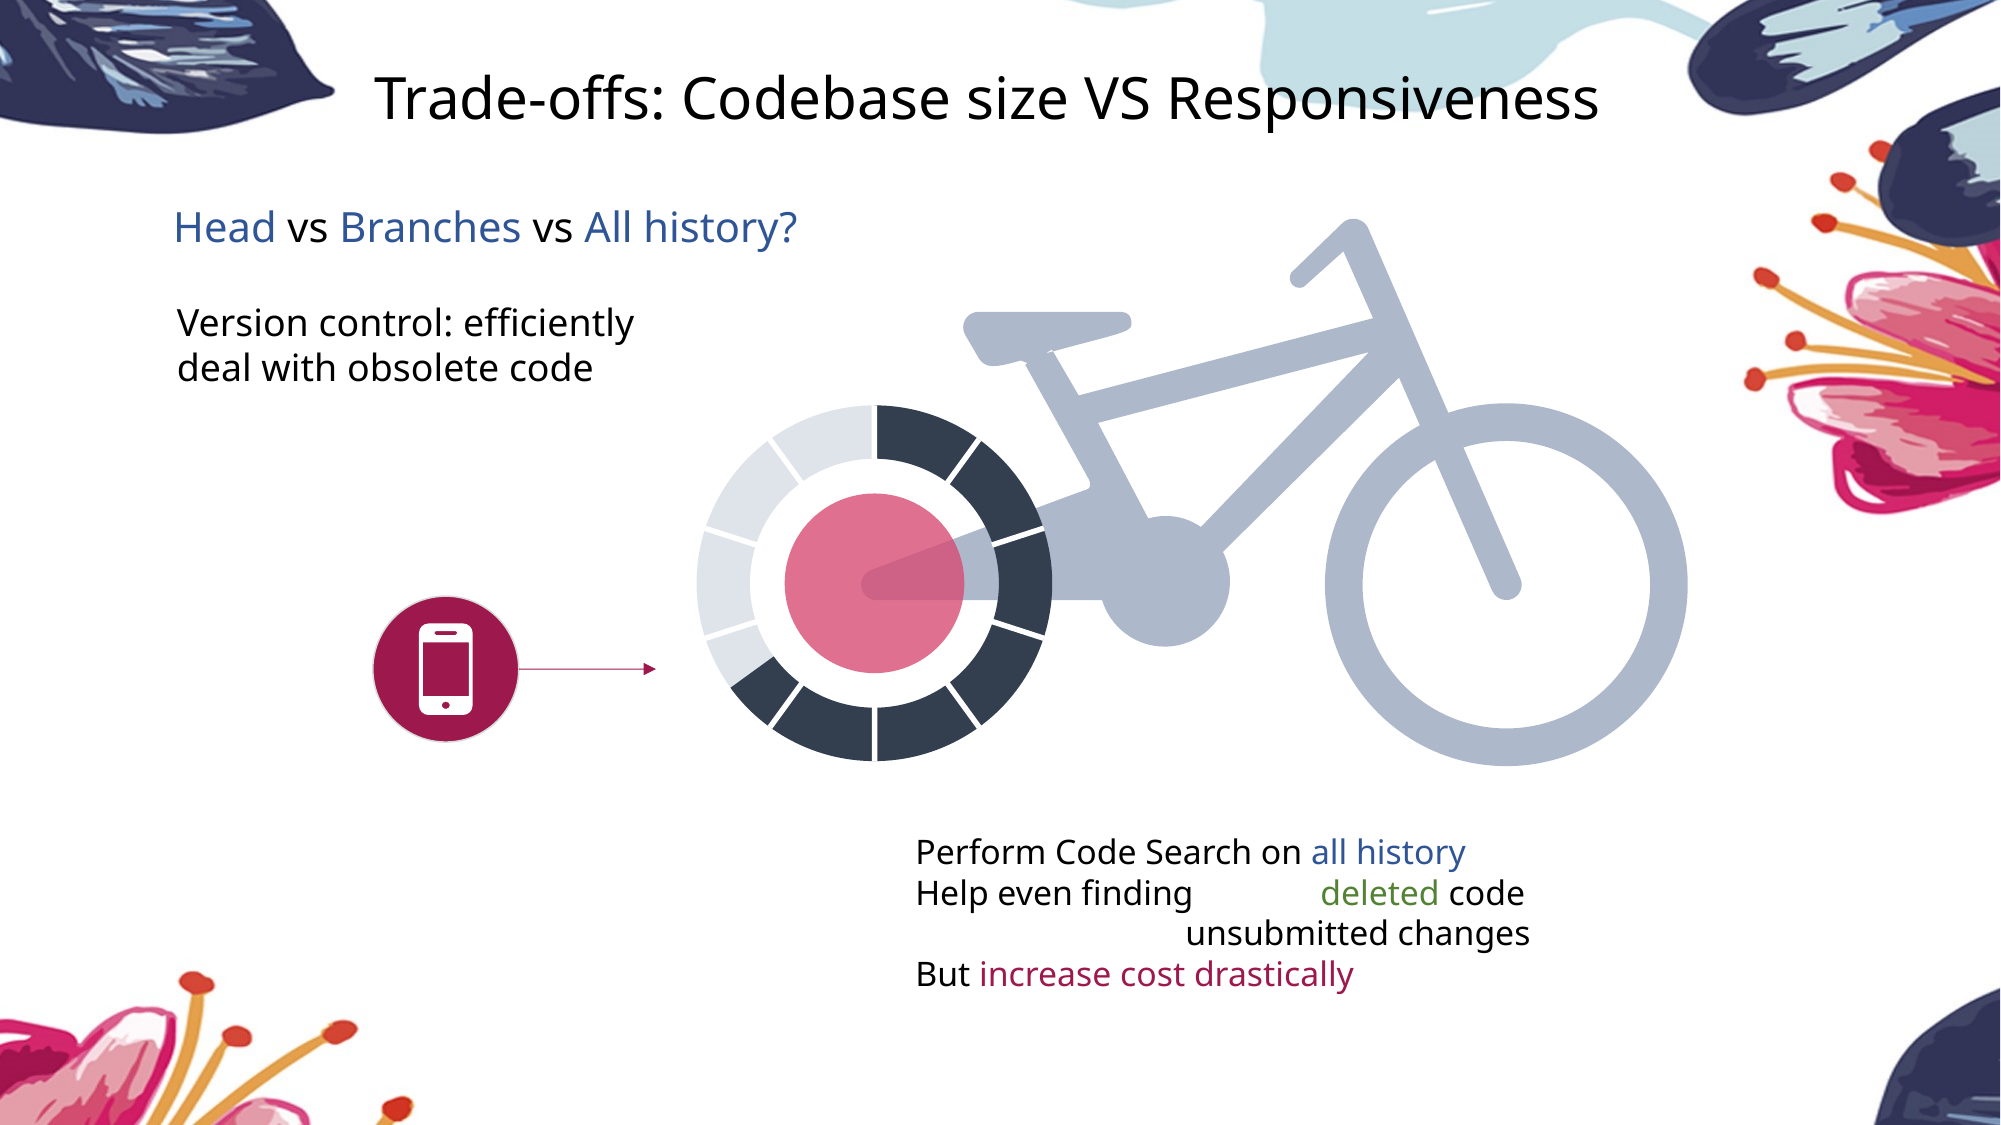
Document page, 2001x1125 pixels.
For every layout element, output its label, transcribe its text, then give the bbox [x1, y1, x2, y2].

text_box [696, 218, 1688, 767]
text_box Trade-offs: Codebase size VS Responsiveness [367, 57, 1609, 135]
text_box Perform Code Search on all history Help even finding deleted code unsubmitted changes But increase cost drastically [915, 831, 1634, 994]
text_box [418, 623, 473, 715]
text_box Head vs Branches vs All history? [173, 169, 833, 282]
text_box Version control: efficiently deal with obsolete code [176, 298, 696, 462]
text_box [372, 596, 519, 743]
picture [0, 0, 2001, 1125]
